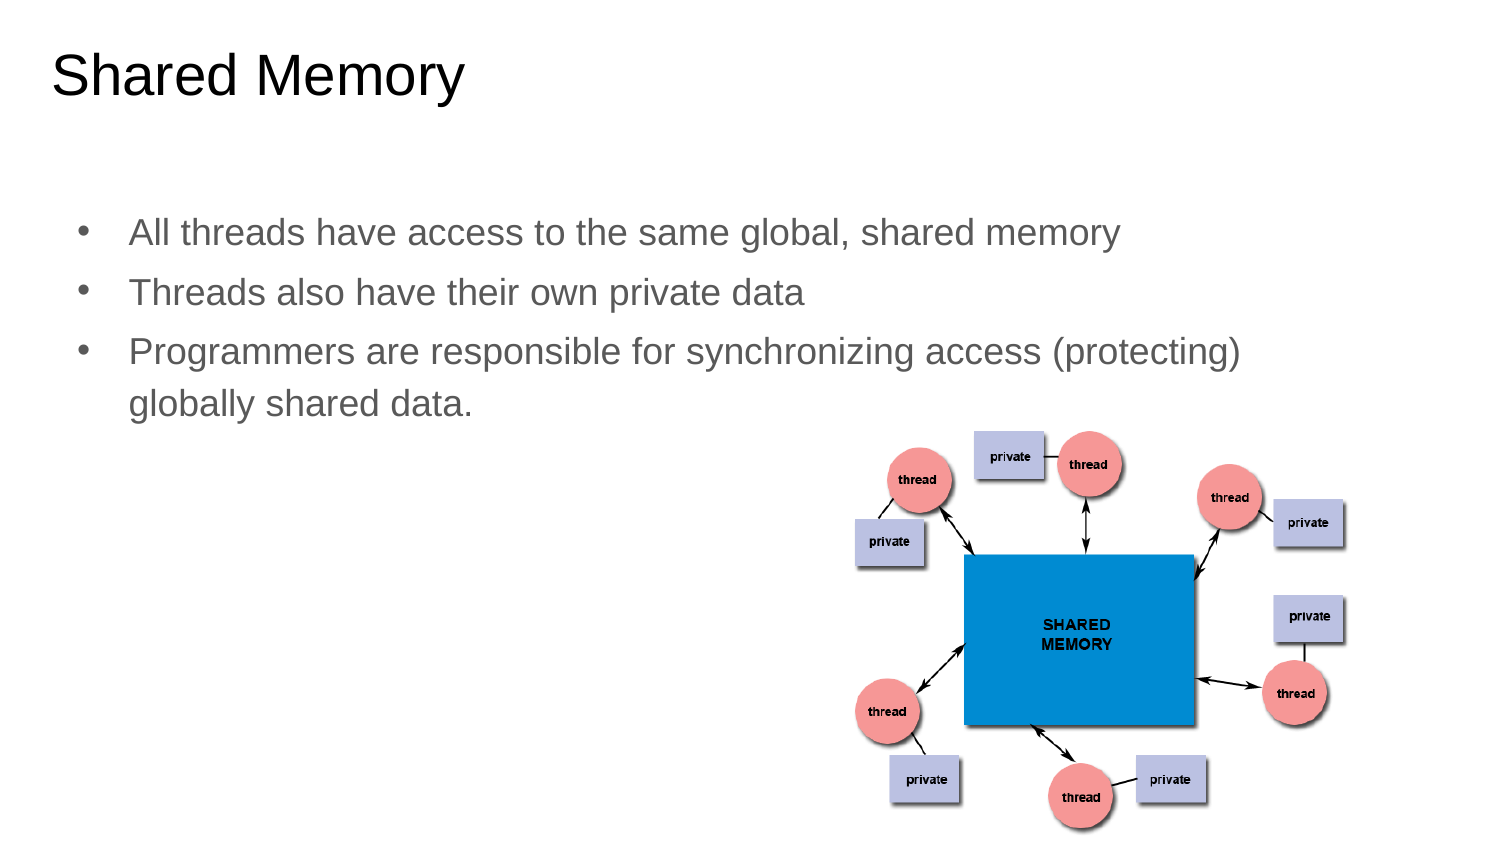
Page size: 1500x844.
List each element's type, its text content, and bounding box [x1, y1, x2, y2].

title Shared Memory [36, 25, 1387, 118]
picture [840, 406, 1356, 844]
list All threads have access to the same global, shared memory Threads also have their own private data Programmers are responsible for synchronizing access (protecting) globally shared data. [38, 141, 1387, 534]
